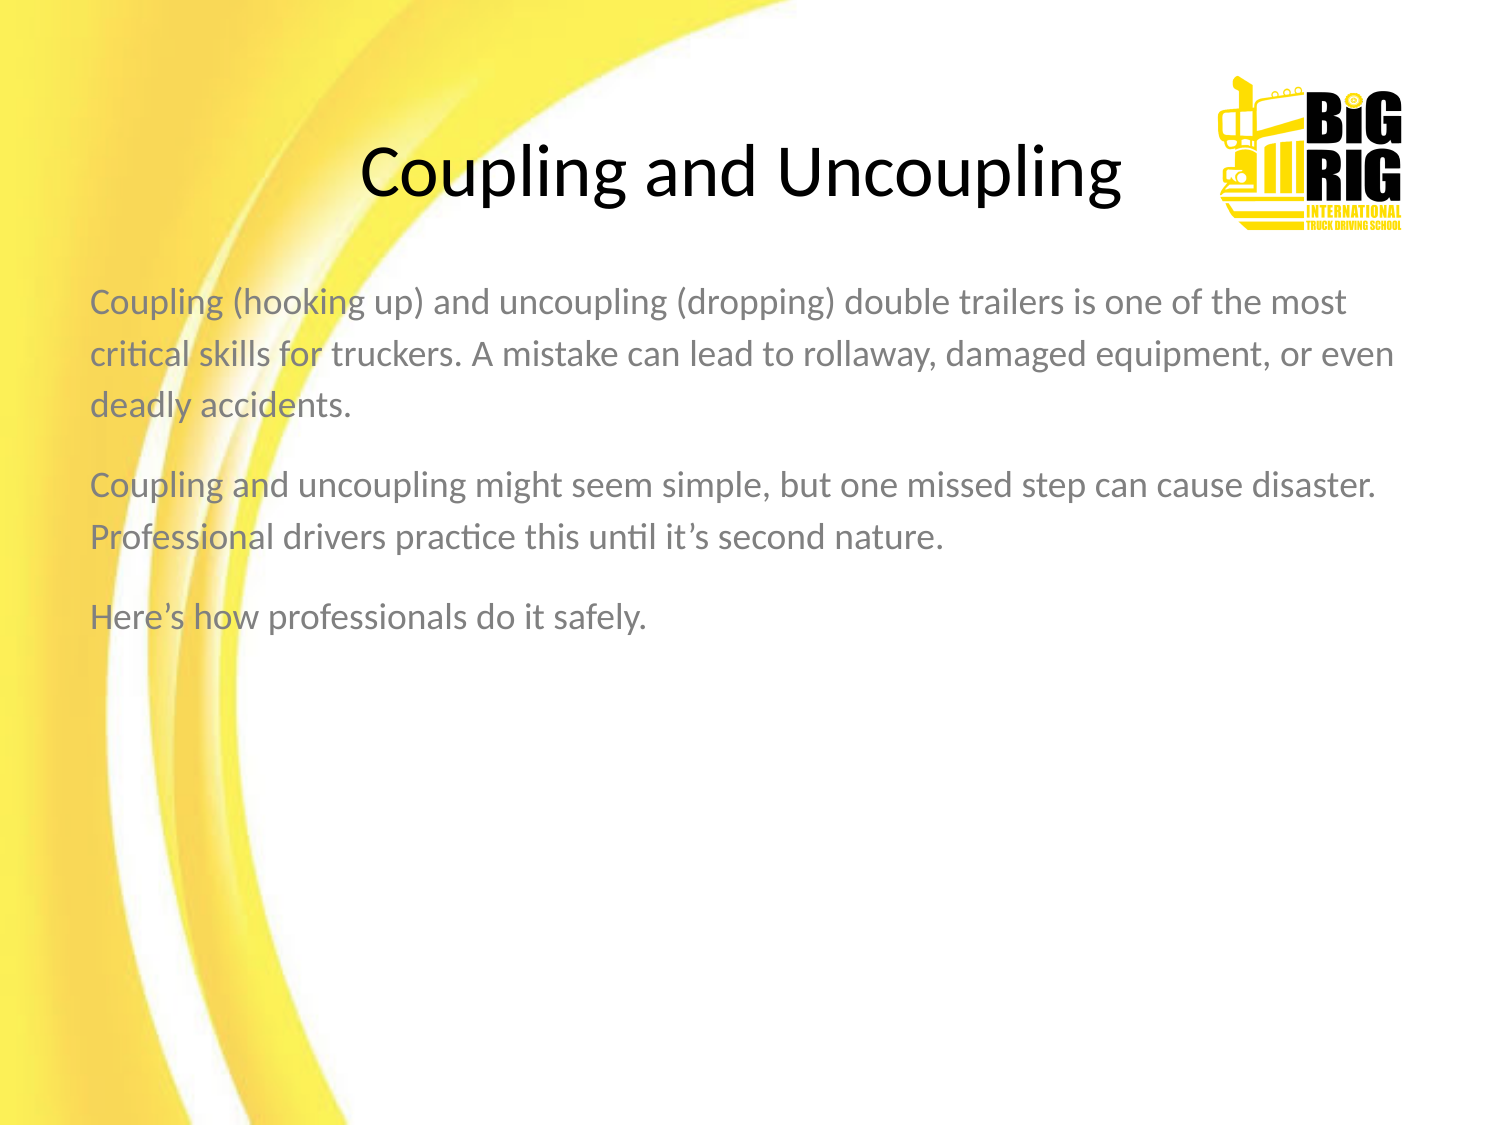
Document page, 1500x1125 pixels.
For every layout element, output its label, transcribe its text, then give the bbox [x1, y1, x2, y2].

list Coupling (hooking up) and uncoupling (dropping) double trailers is one of the most critical skills for truckers. A mistake can lead to rollaway, damaged equipment, or even deadly accidents. Coupling and uncoupling might seem simple, but one missed step can cause disaster. Professional drivers practice this until it’s second nature. Here’s how professionals do it safely. [75, 262, 1425, 1005]
picture [1199, 44, 1426, 271]
title Coupling and Uncoupling [75, 100, 1194, 233]
